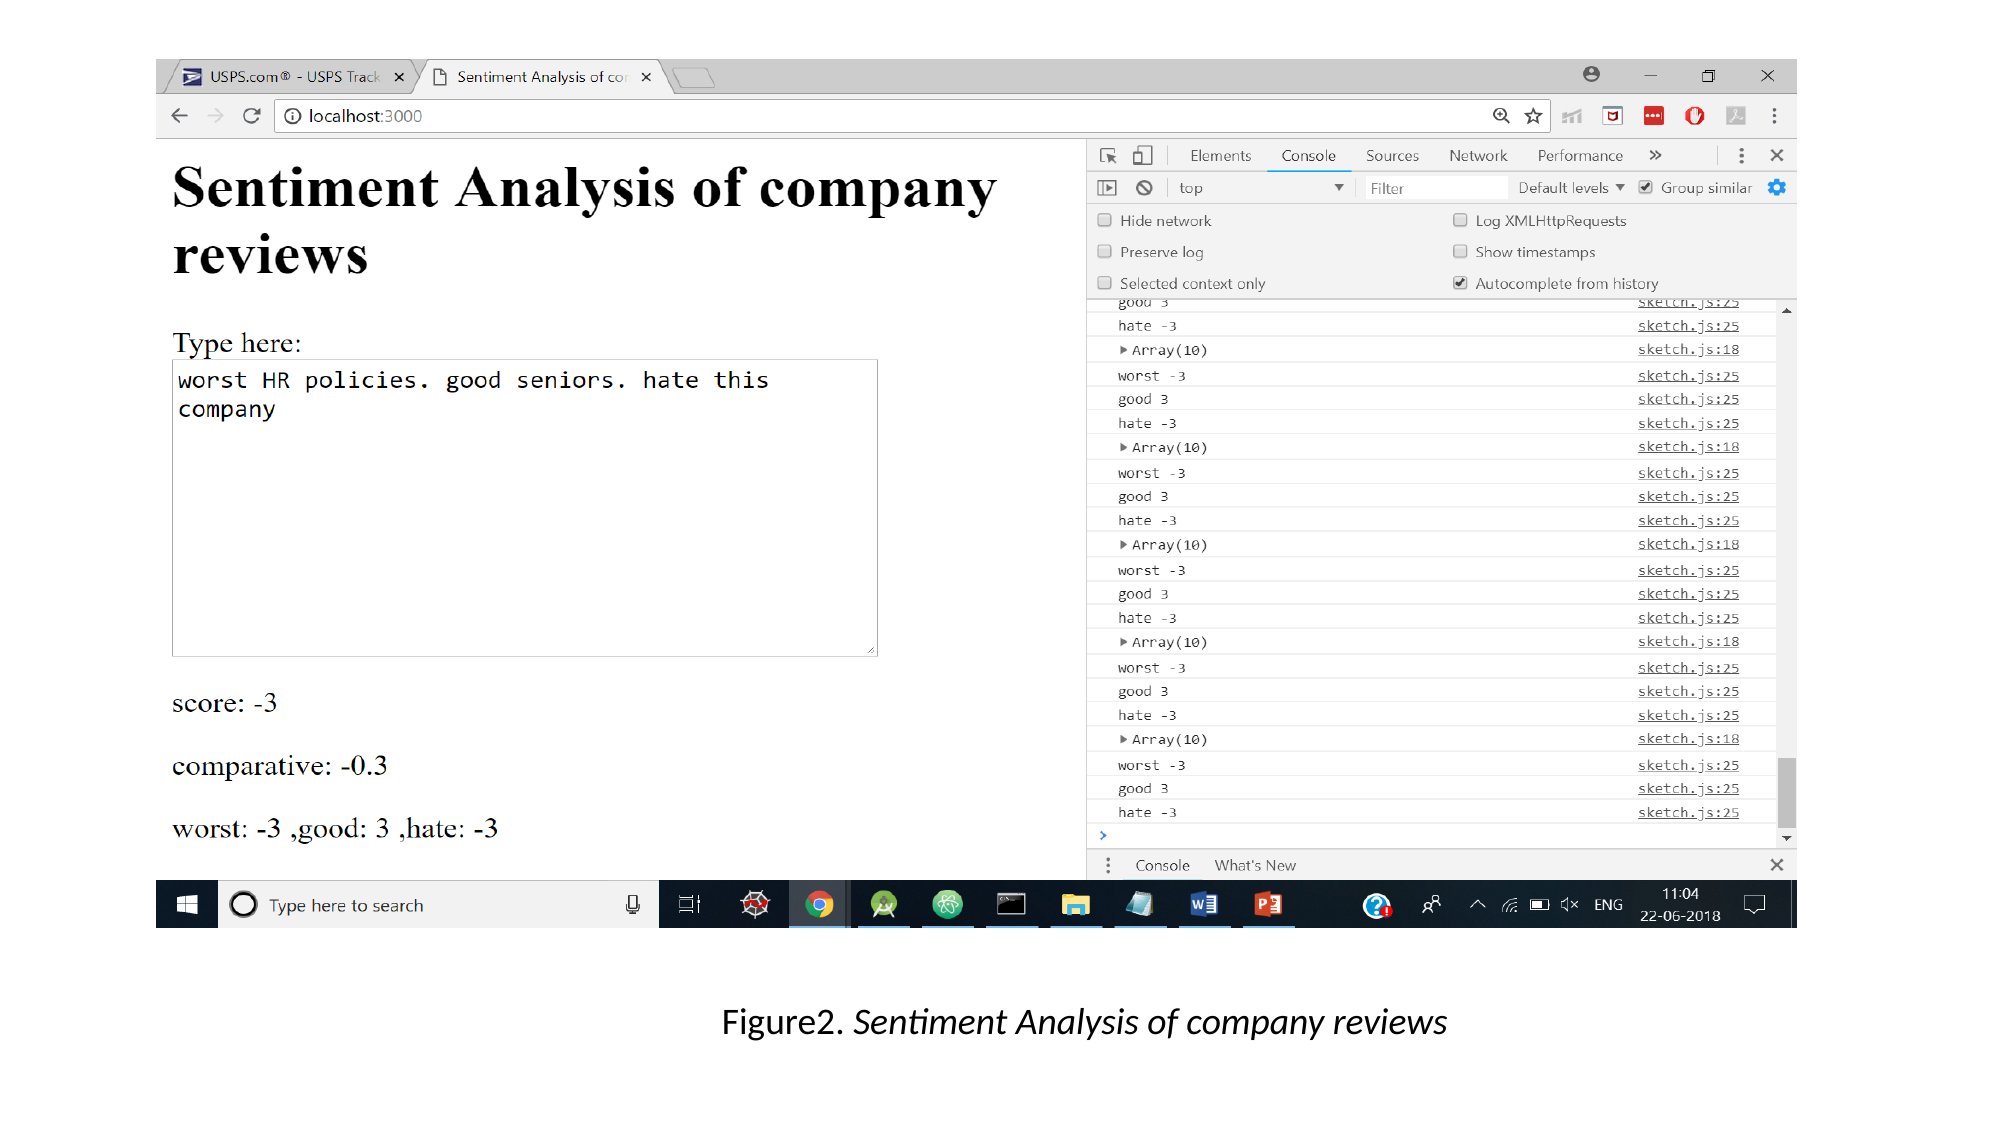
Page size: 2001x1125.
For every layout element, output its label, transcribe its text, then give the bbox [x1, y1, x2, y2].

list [156, 59, 1797, 928]
text_box Figure2. Sentiment Analysis of company reviews [707, 989, 1464, 1050]
